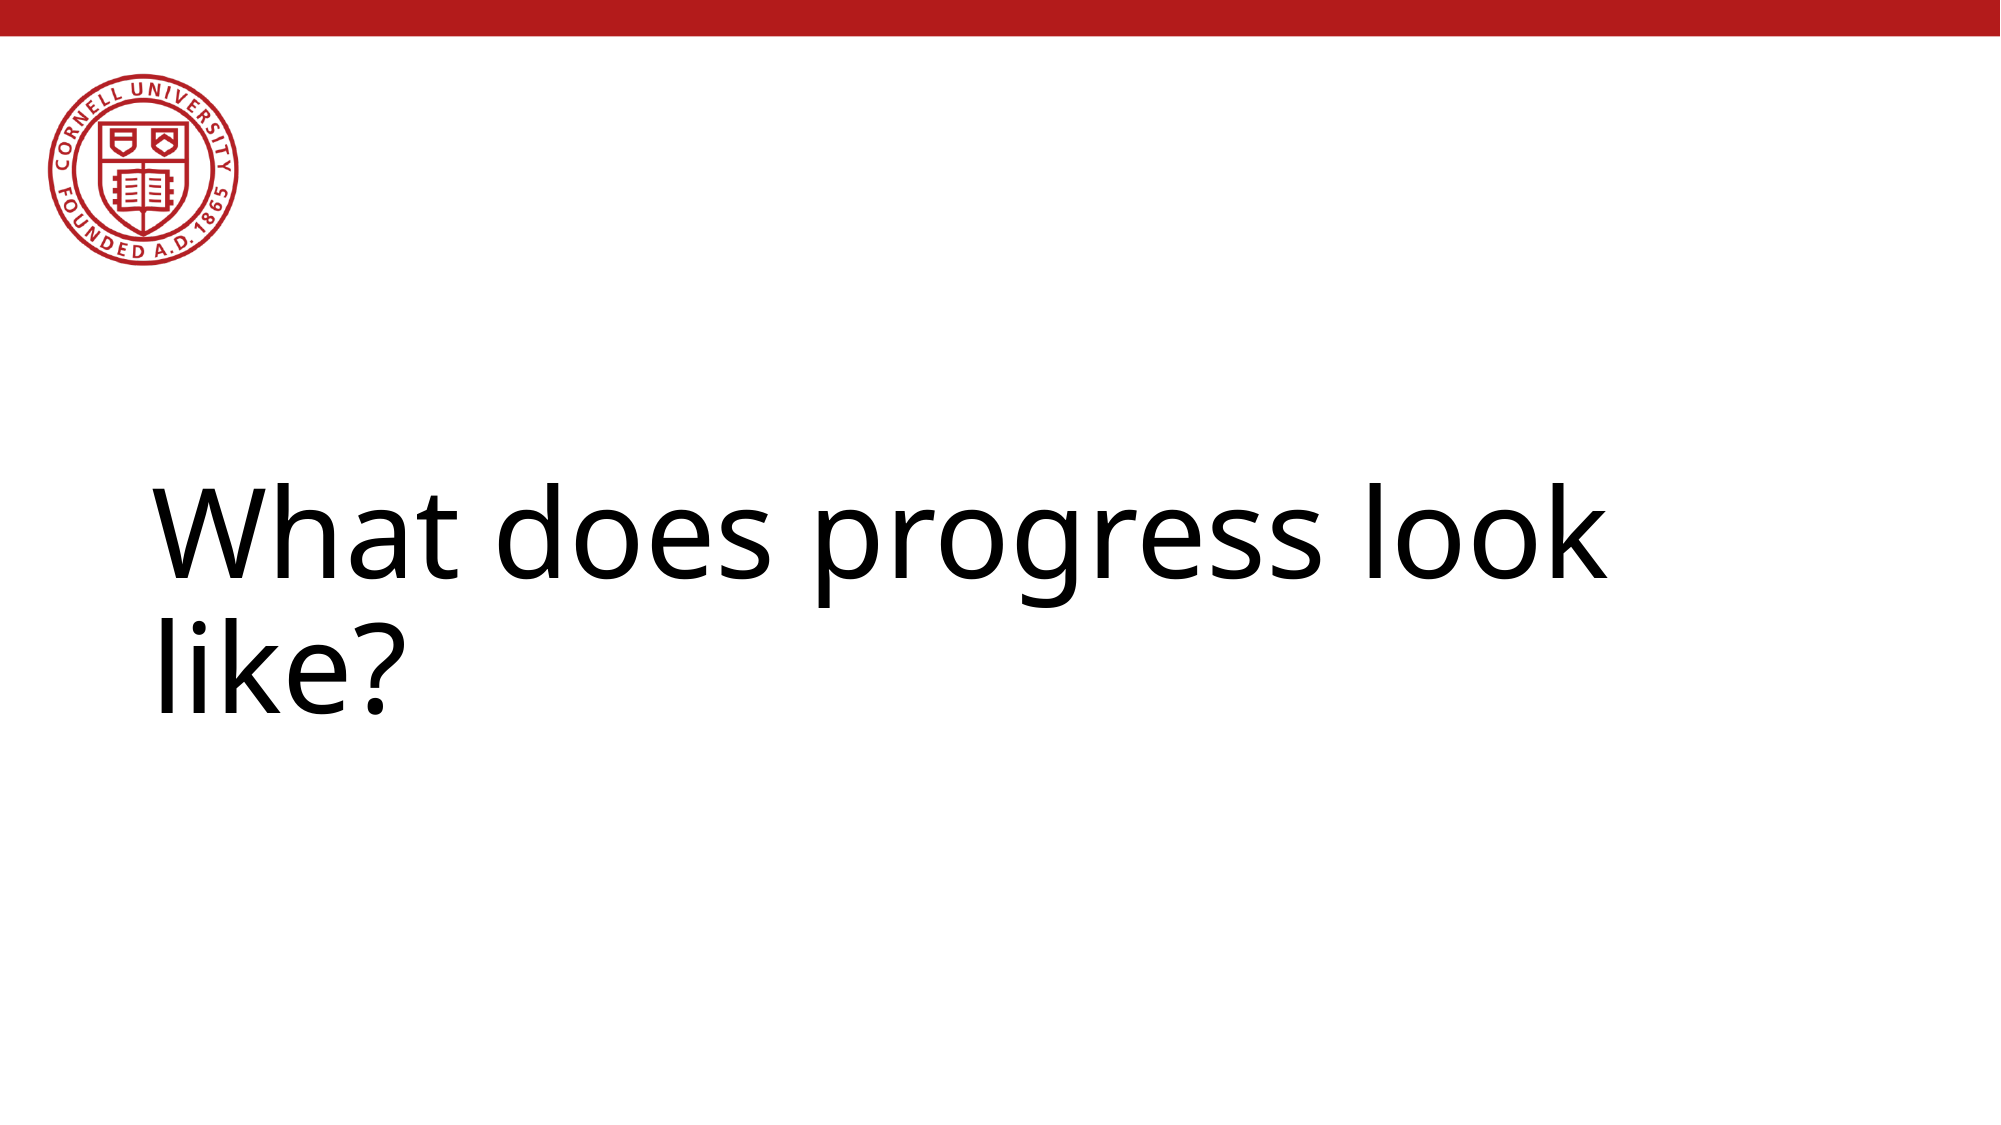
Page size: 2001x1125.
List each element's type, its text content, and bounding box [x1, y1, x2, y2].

picture [39, 65, 267, 274]
title What does progress look like? [136, 280, 1862, 749]
